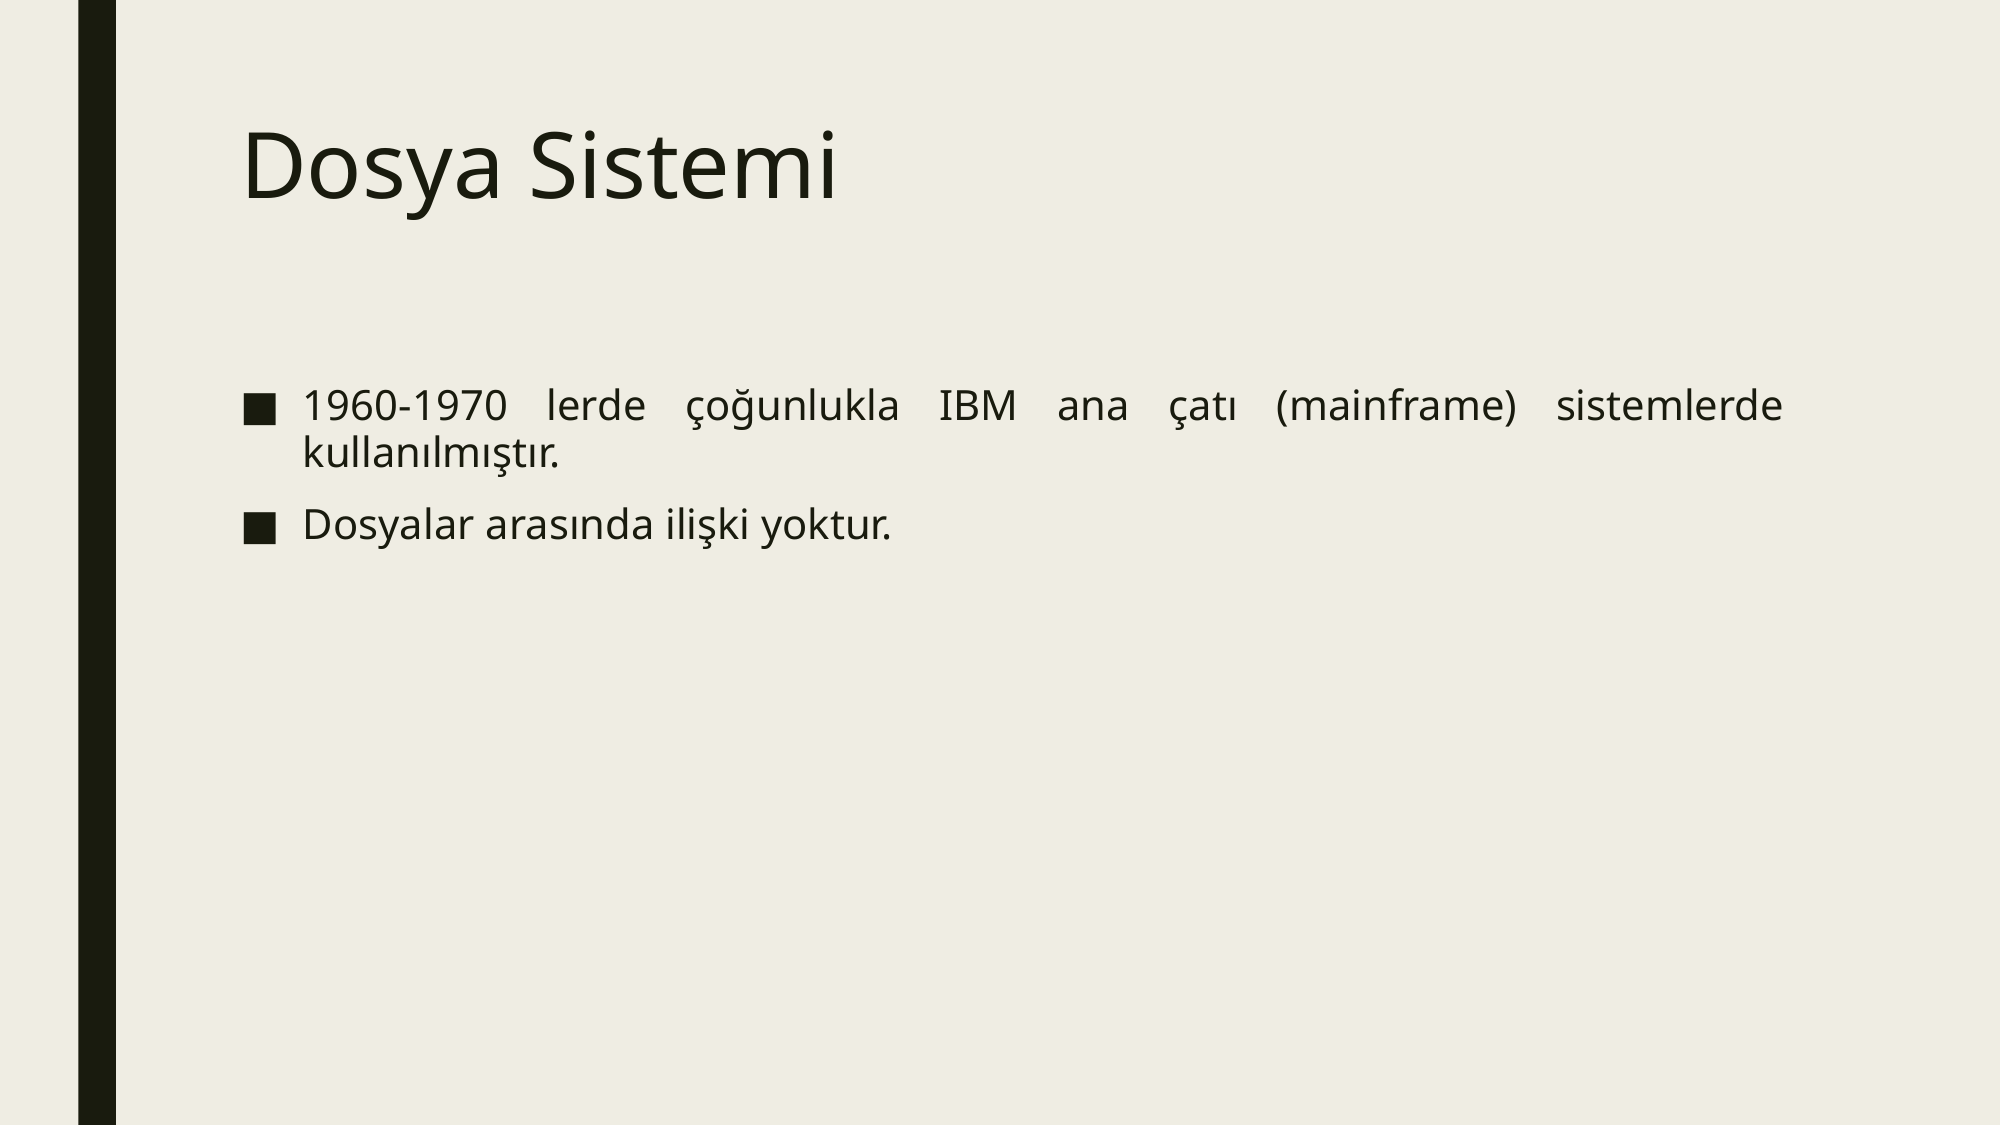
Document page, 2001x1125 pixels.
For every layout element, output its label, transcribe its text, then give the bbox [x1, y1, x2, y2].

title Dosya Sistemi [225, 112, 1800, 357]
list 1960-1970 lerde çoğunlukla IBM ana çatı (mainframe) sistemlerde kullanılmıştır. Dosyalar arasında ilişki yoktur. [225, 375, 1800, 963]
